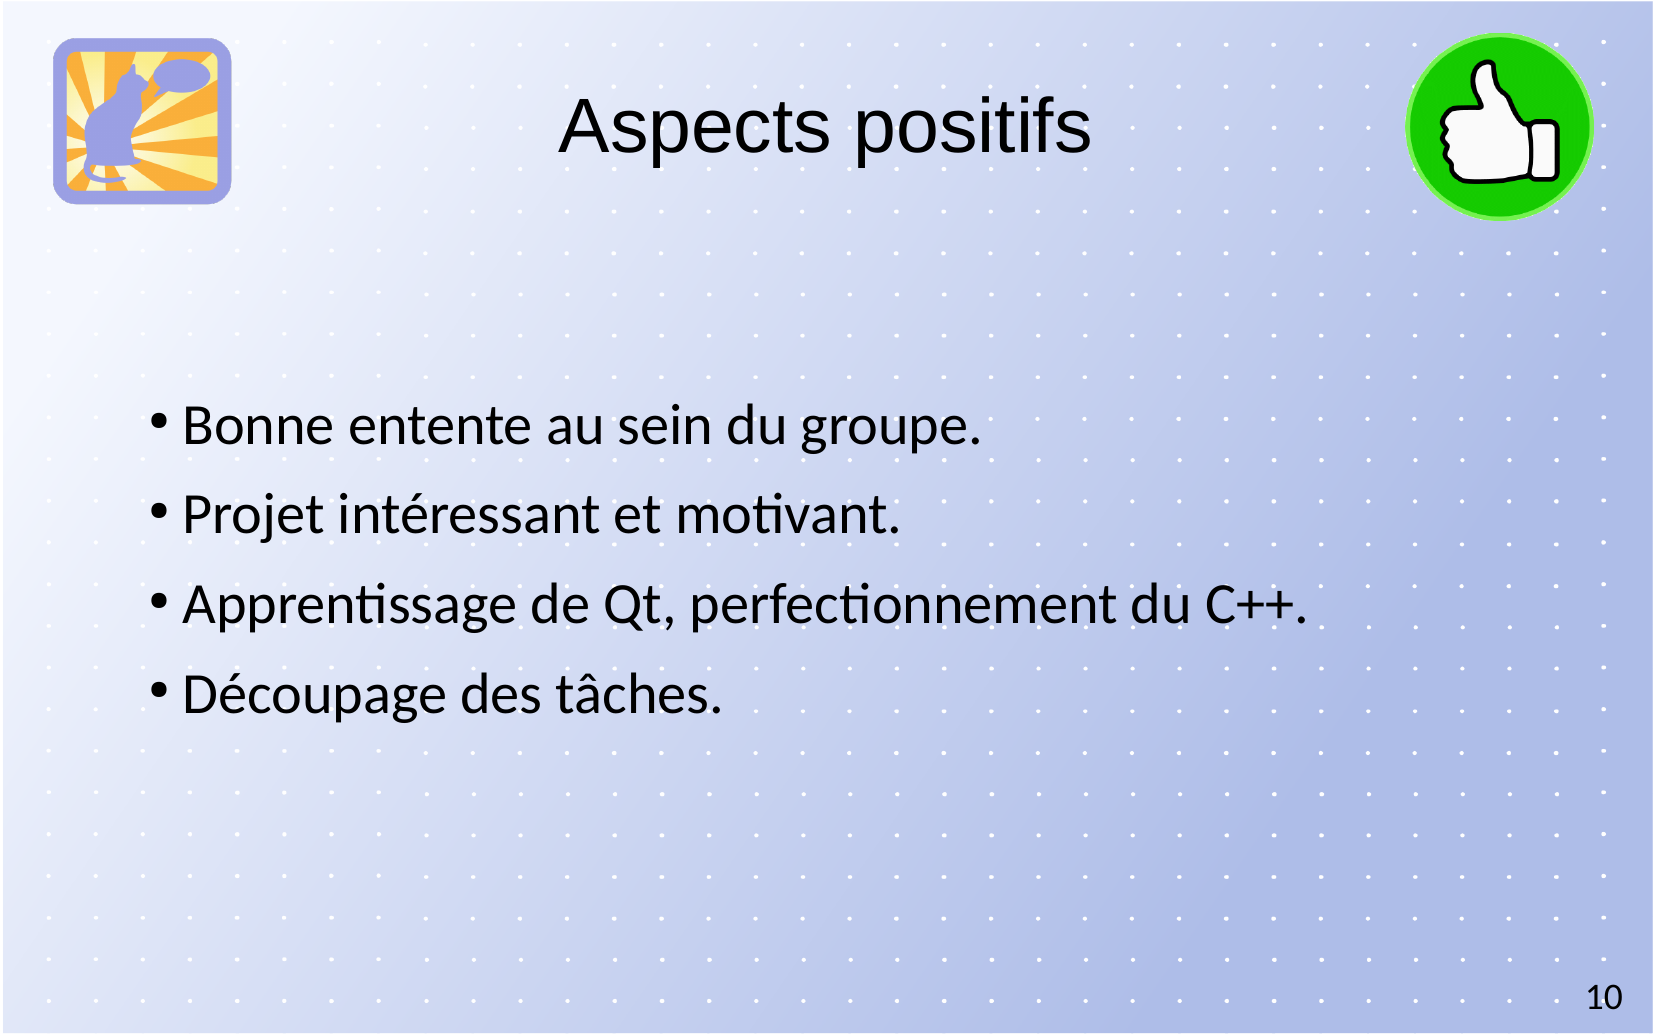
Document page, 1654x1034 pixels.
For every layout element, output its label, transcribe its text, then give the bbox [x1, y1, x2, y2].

text_box 10 [1569, 964, 1642, 1025]
picture [0, 0, 1654, 1034]
text_box Bonne entente au sein du groupe. Projet intéressant et motivant. Apprentissage de Qt, perfectionnement du C++. Découpage des tâches. [92, 293, 1605, 893]
text_box Aspects positifs [240, 41, 1400, 214]
